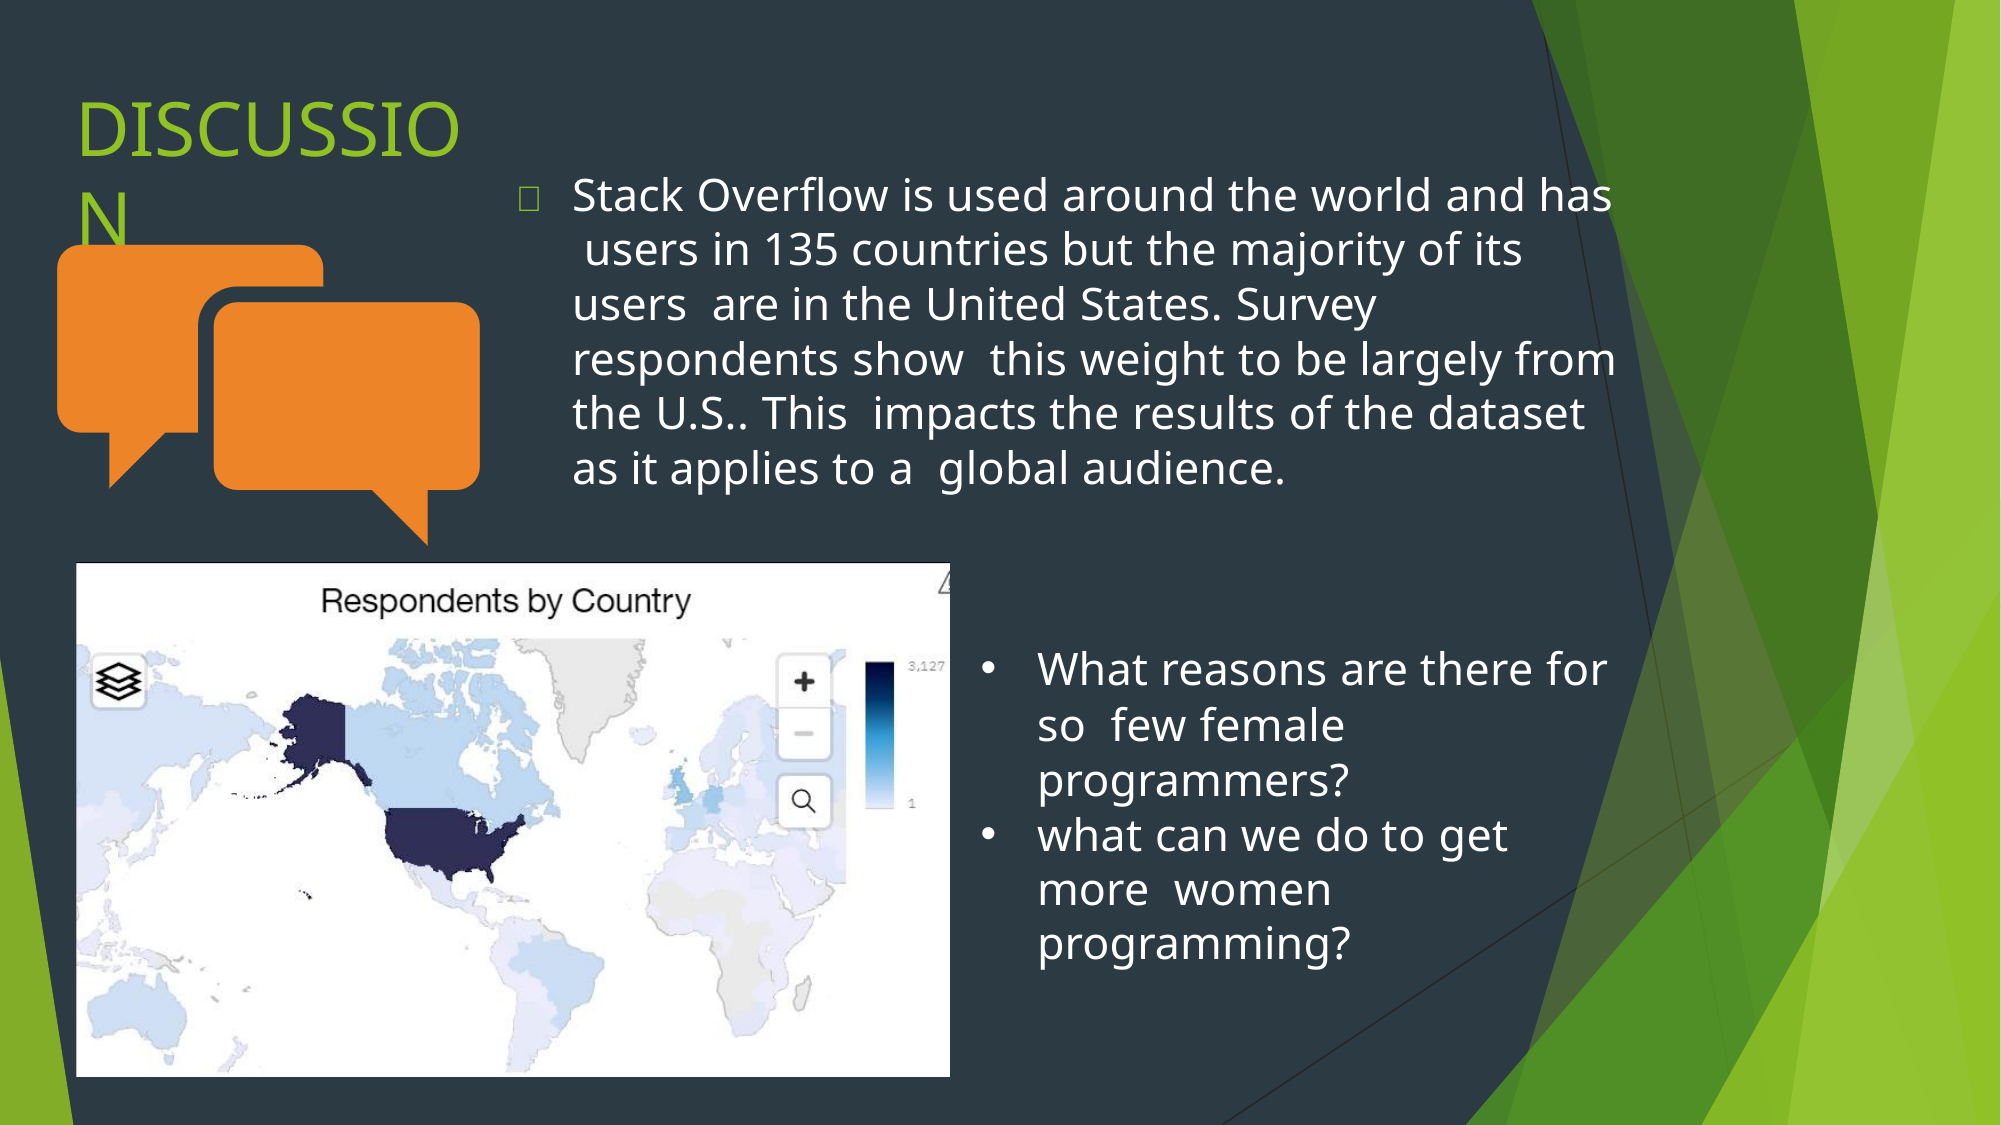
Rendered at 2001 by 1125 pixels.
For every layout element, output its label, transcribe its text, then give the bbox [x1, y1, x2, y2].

text_box What reasons are there for so few female programmers? what can we do to get more women programming? [978, 638, 1648, 969]
text_box [18, 143, 519, 644]
title DISCUSSION [73, 79, 463, 143]
text_box [76, 562, 950, 1077]
text_box  Stack Overflow is used around the world and has users in 135 countries but the majority of its users are in the United States. Survey respondents show this weight to be largely from the U.S.. This impacts the results of the dataset as it applies to a global audience. [513, 163, 1624, 494]
